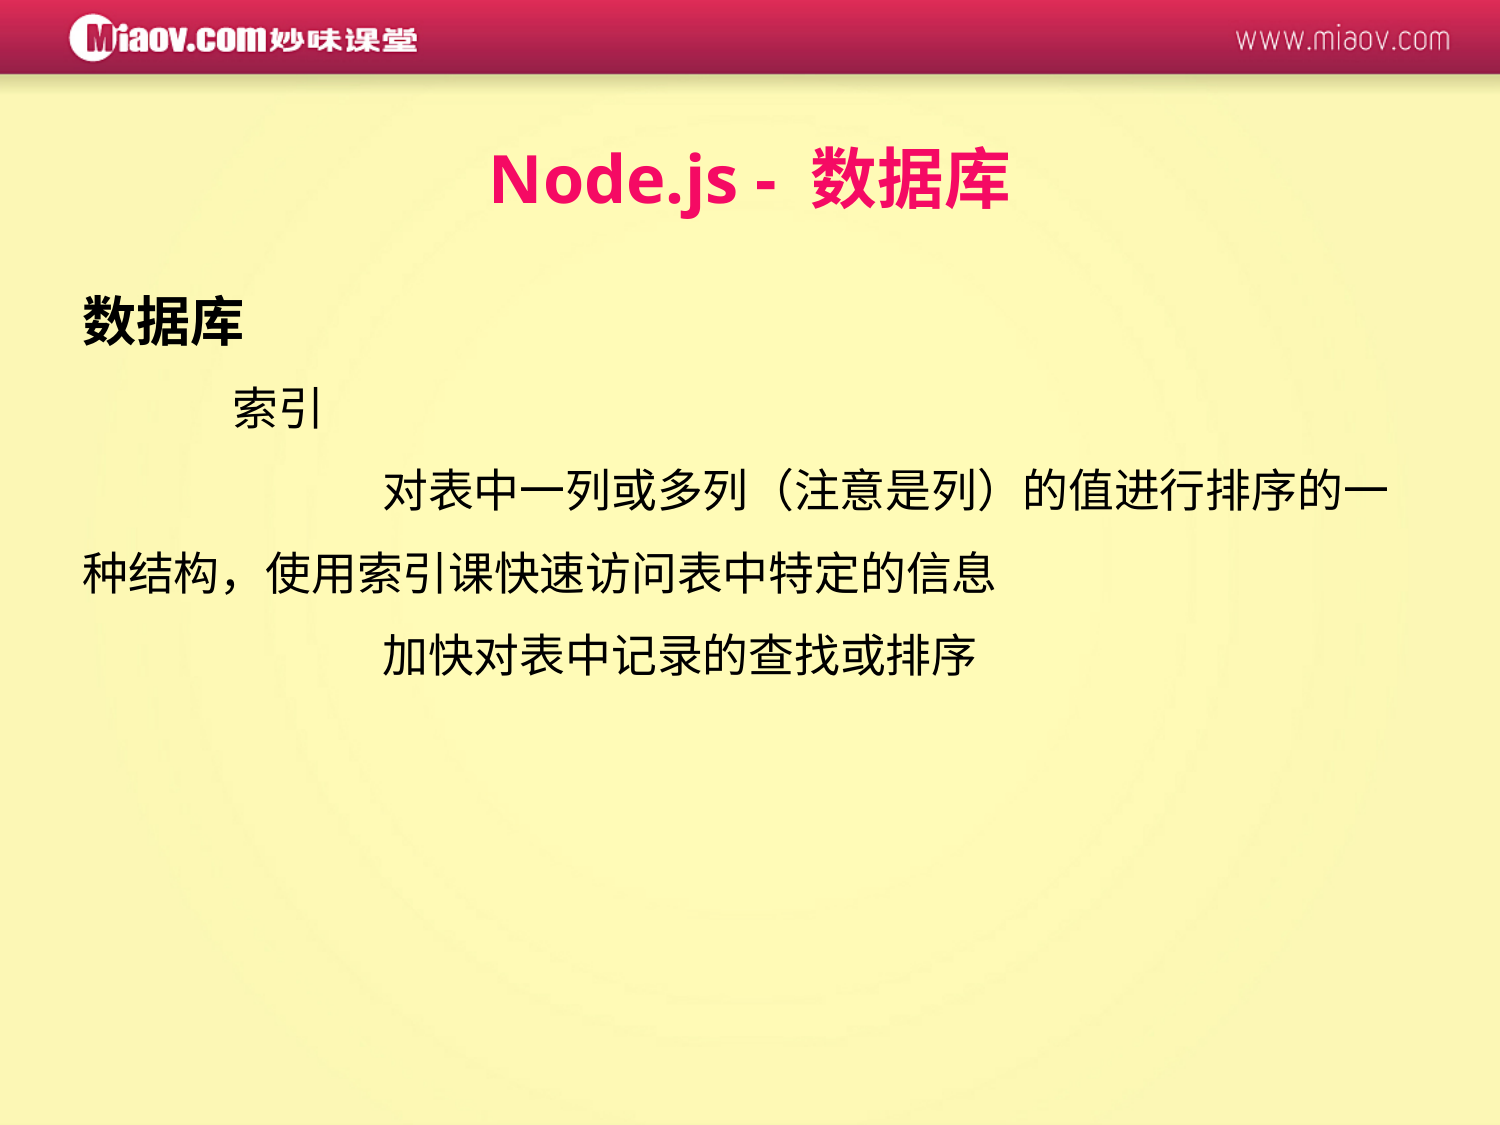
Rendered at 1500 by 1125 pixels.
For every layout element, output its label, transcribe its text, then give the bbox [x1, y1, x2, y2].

title Node.js - 数据库 [74, 82, 1426, 272]
picture [0, 0, 1500, 1125]
text_box 数据库 索引 对表中一列或多列（注意是列）的值进行排序的一种结构，使用索引课快速访问表中特定的信息 加快对表中记录的查找或排序 [74, 247, 1400, 772]
